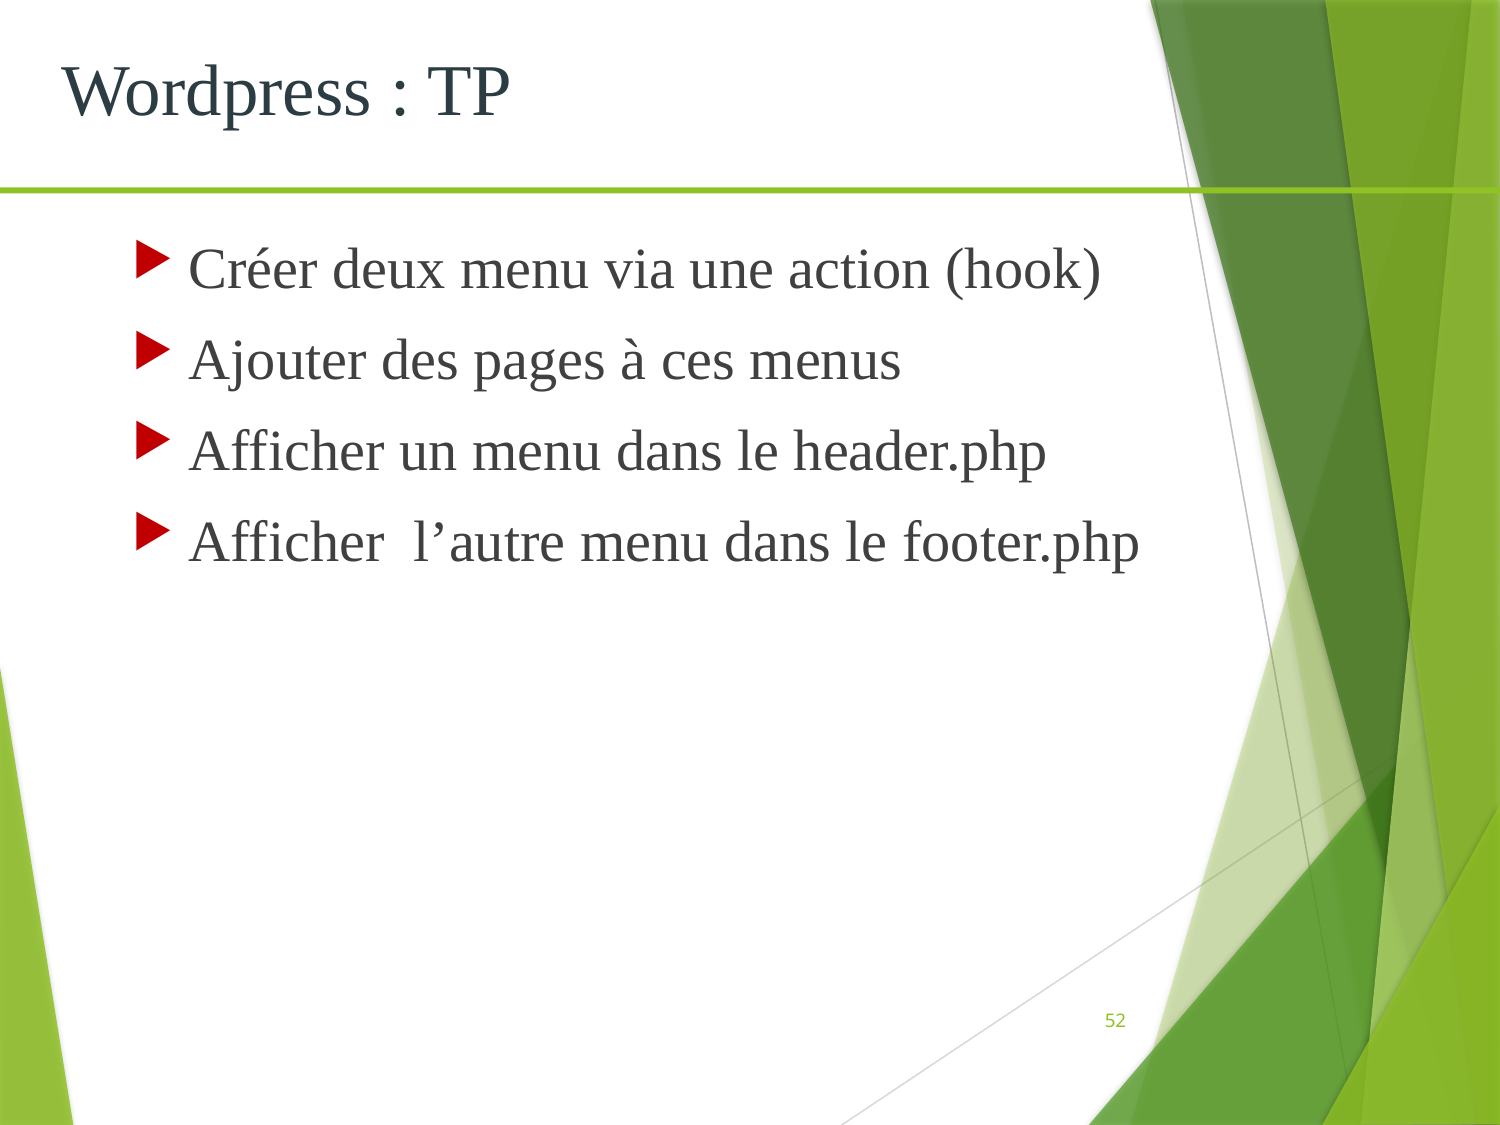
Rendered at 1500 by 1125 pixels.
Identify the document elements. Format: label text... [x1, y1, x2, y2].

text_box [0, 186, 1500, 195]
slide_number 52 [1057, 991, 1142, 1051]
text_box Wordpress : TP [46, 35, 1204, 172]
list Créer deux menu via une action (hook) Ajouter des pages à ces menus Afficher un menu dans le header.php Afficher l’autre menu dans le footer.php [117, 222, 1393, 1020]
